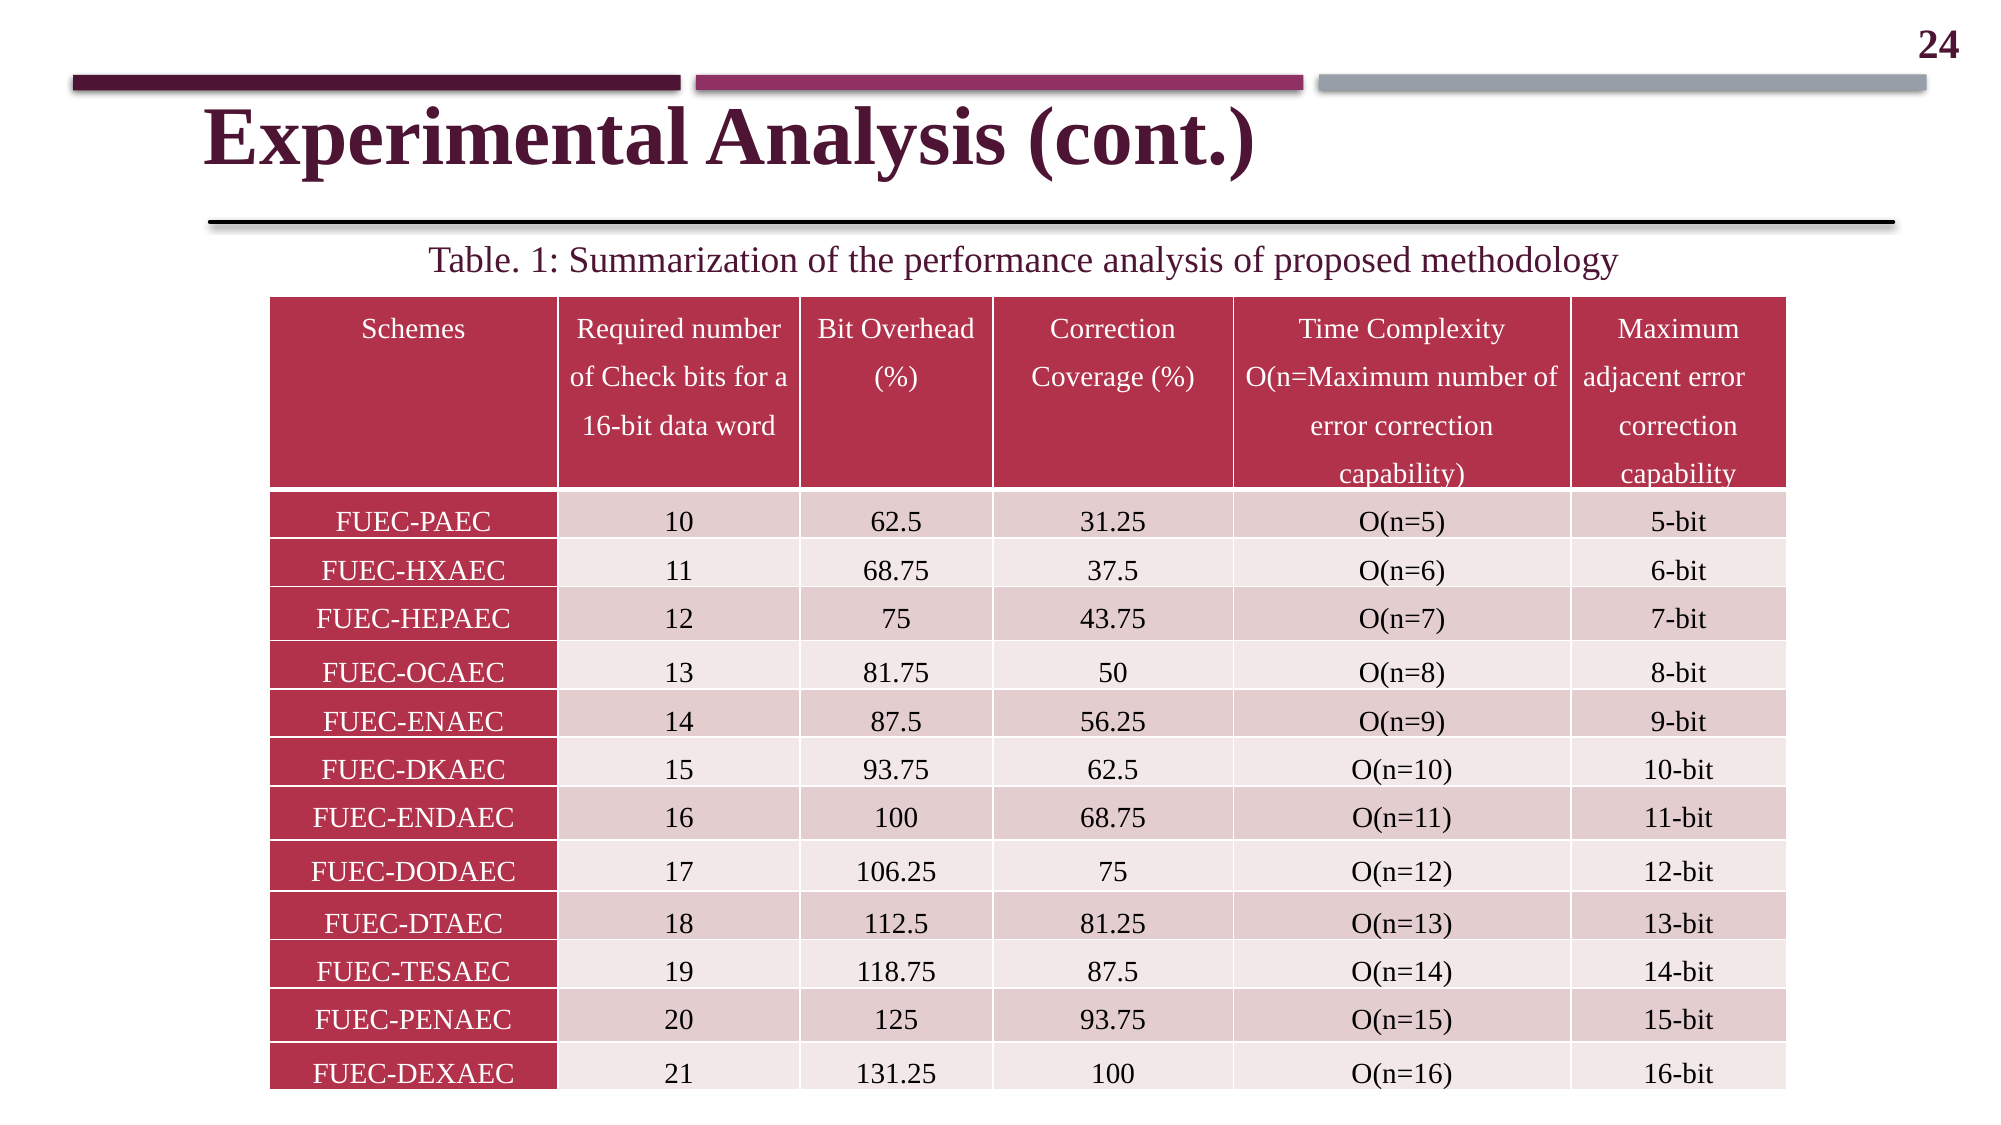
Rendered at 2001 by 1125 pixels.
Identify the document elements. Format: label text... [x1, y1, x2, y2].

table_cell O(n=10) [1234, 738, 1570, 785]
table_cell 43.75 [994, 587, 1233, 640]
table_cell 6-bit [1572, 539, 1786, 586]
table_cell 118.75 [801, 940, 992, 987]
table_cell O(n=11) [1234, 787, 1570, 839]
table_cell 14-bit [1572, 940, 1786, 987]
table_cell 93.75 [994, 989, 1233, 1041]
table_cell FUEC-DKAEC [270, 738, 557, 785]
table_cell FUEC-ENAEC [270, 690, 557, 736]
table_cell O(n=15) [1234, 989, 1570, 1041]
table_cell 21 [559, 1043, 799, 1089]
table_cell 62.5 [994, 738, 1233, 785]
table_cell 10 [559, 492, 799, 537]
table_cell 100 [801, 787, 992, 839]
table_cell FUEC-PAEC [270, 492, 557, 537]
table_cell FUEC-HXAEC [270, 539, 557, 586]
table_cell FUEC-HEPAEC [270, 587, 557, 640]
table_cell 68.75 [994, 787, 1233, 839]
table_cell 18 [559, 892, 799, 939]
table_cell 50 [994, 641, 1233, 688]
table_cell 125 [801, 989, 992, 1041]
table_cell 100 [994, 1043, 1233, 1089]
table_cell 12 [559, 587, 799, 640]
table_cell 37.5 [994, 539, 1233, 586]
table_cell 11 [559, 539, 799, 586]
text_box Table. 1: Summarization of the performance analysis of proposed methodology [284, 234, 1764, 287]
table_header Maximum adjacent error correction capability [1572, 297, 1786, 487]
table_cell 75 [994, 841, 1233, 890]
table_cell 15-bit [1572, 989, 1786, 1041]
table_header Time Complexity O(n=Maximum number of error correction capability) [1234, 297, 1570, 487]
table_cell 31.25 [994, 492, 1233, 537]
table_cell O(n=5) [1234, 492, 1570, 537]
table_cell 8-bit [1572, 641, 1786, 688]
table_cell 20 [559, 989, 799, 1041]
table_cell 81.25 [994, 892, 1233, 939]
table_cell 5-bit [1572, 492, 1786, 537]
table_cell 87.5 [994, 940, 1233, 987]
table_cell 62.5 [801, 492, 992, 537]
table_cell O(n=8) [1234, 641, 1570, 688]
table_cell FUEC-DODAEC [270, 841, 557, 890]
table_cell 81.75 [801, 641, 992, 688]
table_cell 13-bit [1572, 892, 1786, 939]
table_header Correction Coverage (%) [994, 297, 1233, 487]
table_cell 7-bit [1572, 587, 1786, 640]
table_cell O(n=6) [1234, 539, 1570, 586]
table_cell 75 [801, 587, 992, 640]
table_cell 13 [559, 641, 799, 688]
table_cell 106.25 [801, 841, 992, 890]
table_cell 16 [559, 787, 799, 839]
table_cell O(n=7) [1234, 587, 1570, 640]
table_cell 19 [559, 940, 799, 987]
table_cell 112.5 [801, 892, 992, 939]
table_cell 11-bit [1572, 787, 1786, 839]
table_cell FUEC-OCAEC [270, 641, 557, 688]
table_cell 15 [559, 738, 799, 785]
table_cell FUEC-TESAEC [270, 940, 557, 987]
table_header Bit Overhead (%) [801, 297, 992, 487]
table_header Required number of Check bits for a 16-bit data word [559, 297, 799, 487]
table_cell 17 [559, 841, 799, 890]
table_cell O(n=12) [1234, 841, 1570, 890]
table_cell 10-bit [1572, 738, 1786, 785]
table_cell O(n=13) [1234, 892, 1570, 939]
table_cell 14 [559, 690, 799, 736]
text_box 24 [1877, 0, 2000, 79]
table_cell O(n=14) [1234, 940, 1570, 987]
table_cell 56.25 [994, 690, 1233, 736]
table_cell O(n=9) [1234, 690, 1570, 736]
table_cell FUEC-ENDAEC [270, 787, 557, 839]
table_cell FUEC-DTAEC [270, 892, 557, 939]
table_cell O(n=16) [1234, 1043, 1570, 1089]
table_cell 12-bit [1572, 841, 1786, 890]
table_cell FUEC-PENAEC [270, 989, 557, 1041]
table_cell 68.75 [801, 539, 992, 586]
table_cell 87.5 [801, 690, 992, 736]
table_cell 131.25 [801, 1043, 992, 1089]
table_header Schemes [270, 297, 557, 487]
table_cell 93.75 [801, 738, 992, 785]
table_cell 9-bit [1572, 690, 1786, 736]
text_box Experimental Analysis (cont.) [188, 82, 1961, 197]
table_cell 16-bit [1572, 1043, 1786, 1089]
table_cell FUEC-DEXAEC [270, 1043, 557, 1089]
